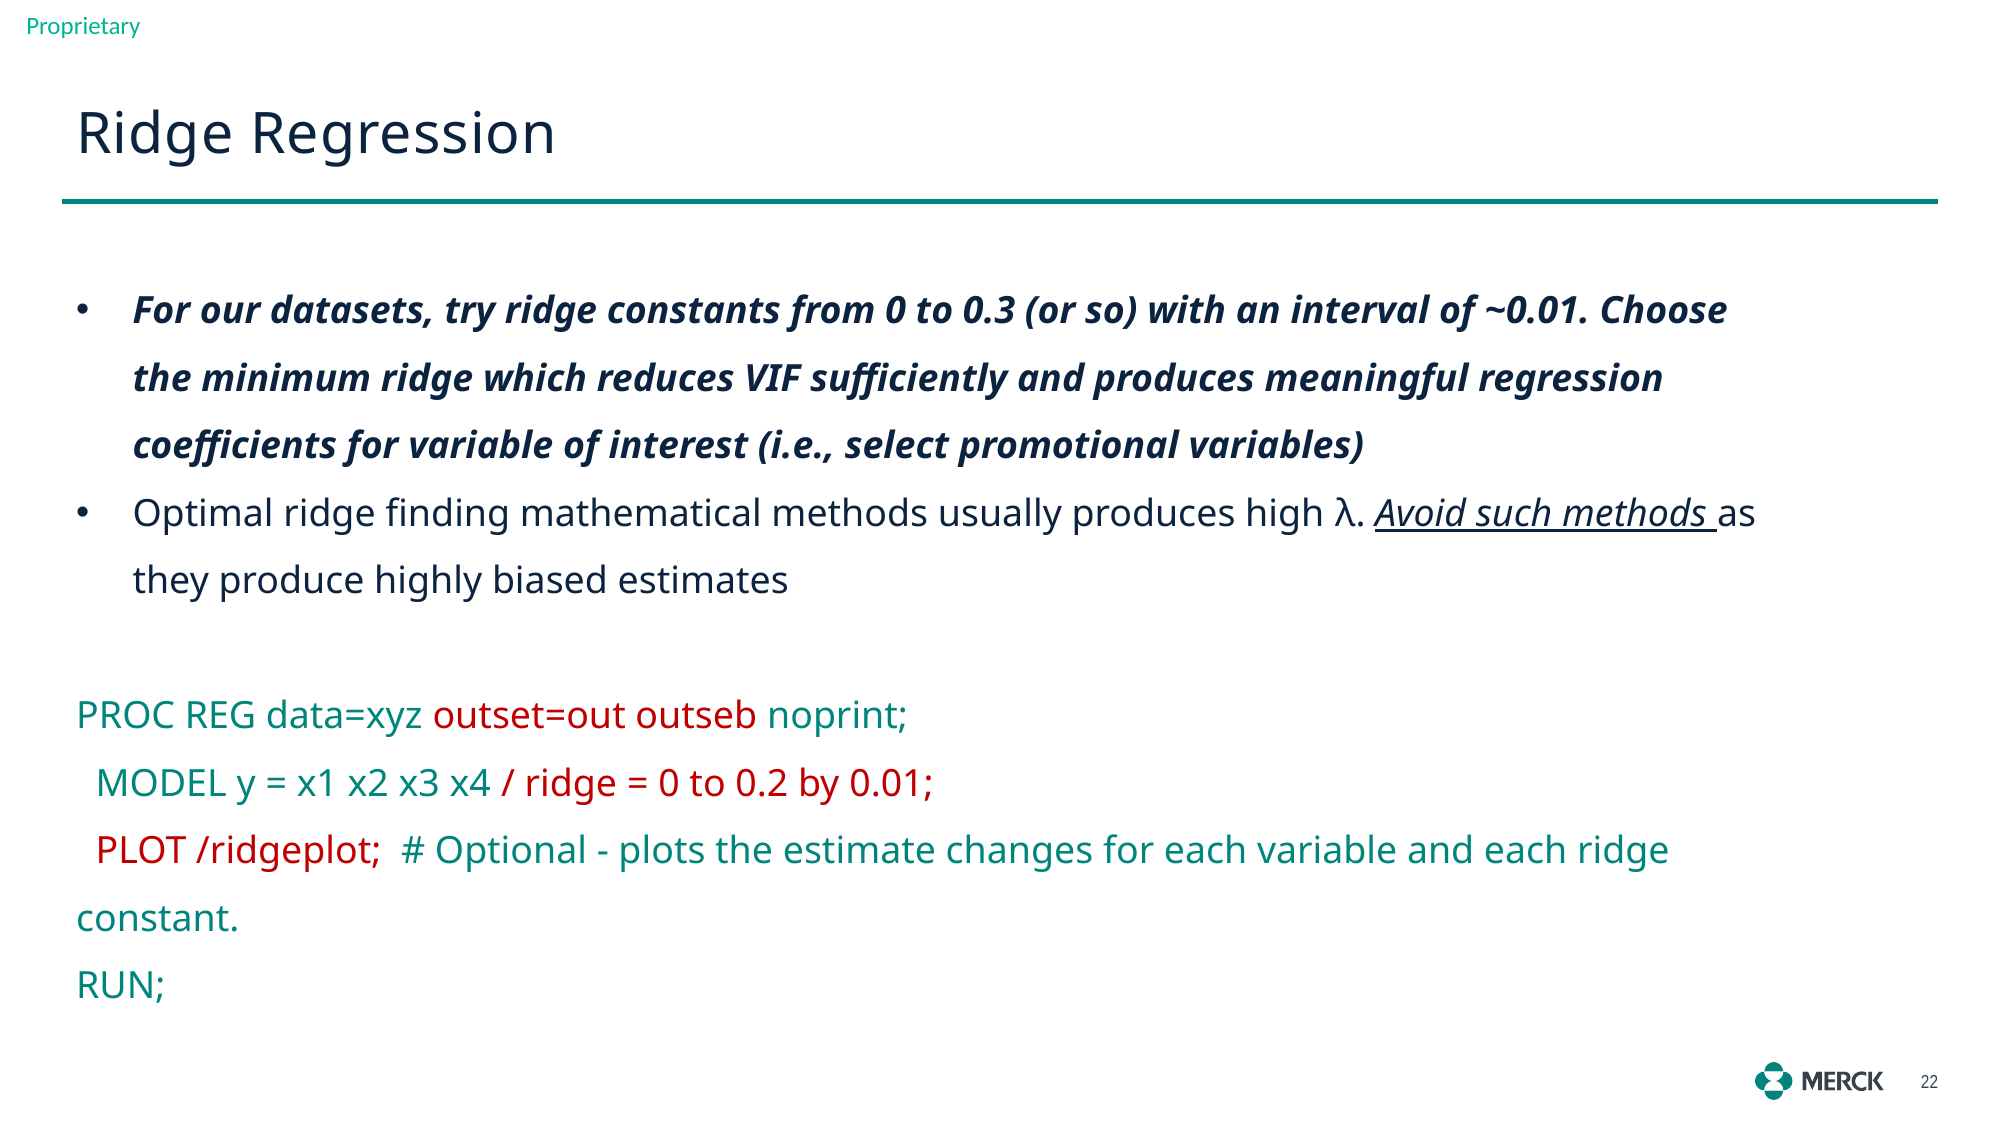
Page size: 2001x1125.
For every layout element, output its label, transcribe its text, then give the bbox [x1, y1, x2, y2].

text_box Ridge Regression [61, 64, 1938, 205]
picture [1812, 1043, 1899, 1119]
slide_number 22 [1900, 1062, 1938, 1099]
text_box For our datasets, try ridge constants from 0 to 0.3 (or so) with an interval of ~0.01. Choose the minimum ridge which reduces VIF sufficiently and produces meaningful regression coefficients for variable of interest (i.e., select promotional variables) Optimal ridge finding mathematical methods usually produces high λ. Avoid such methods as they produce highly biased estimates PROC REG data=xyz outset=out outseb noprint; MODEL y = x1 x2 x3 x4 / ridge = 0 to 0.2 by 0.01; PLOT /ridgeplot; # Optional - plots the estimate changes for each variable and each ridge constant. RUN; [61, 256, 1812, 1125]
